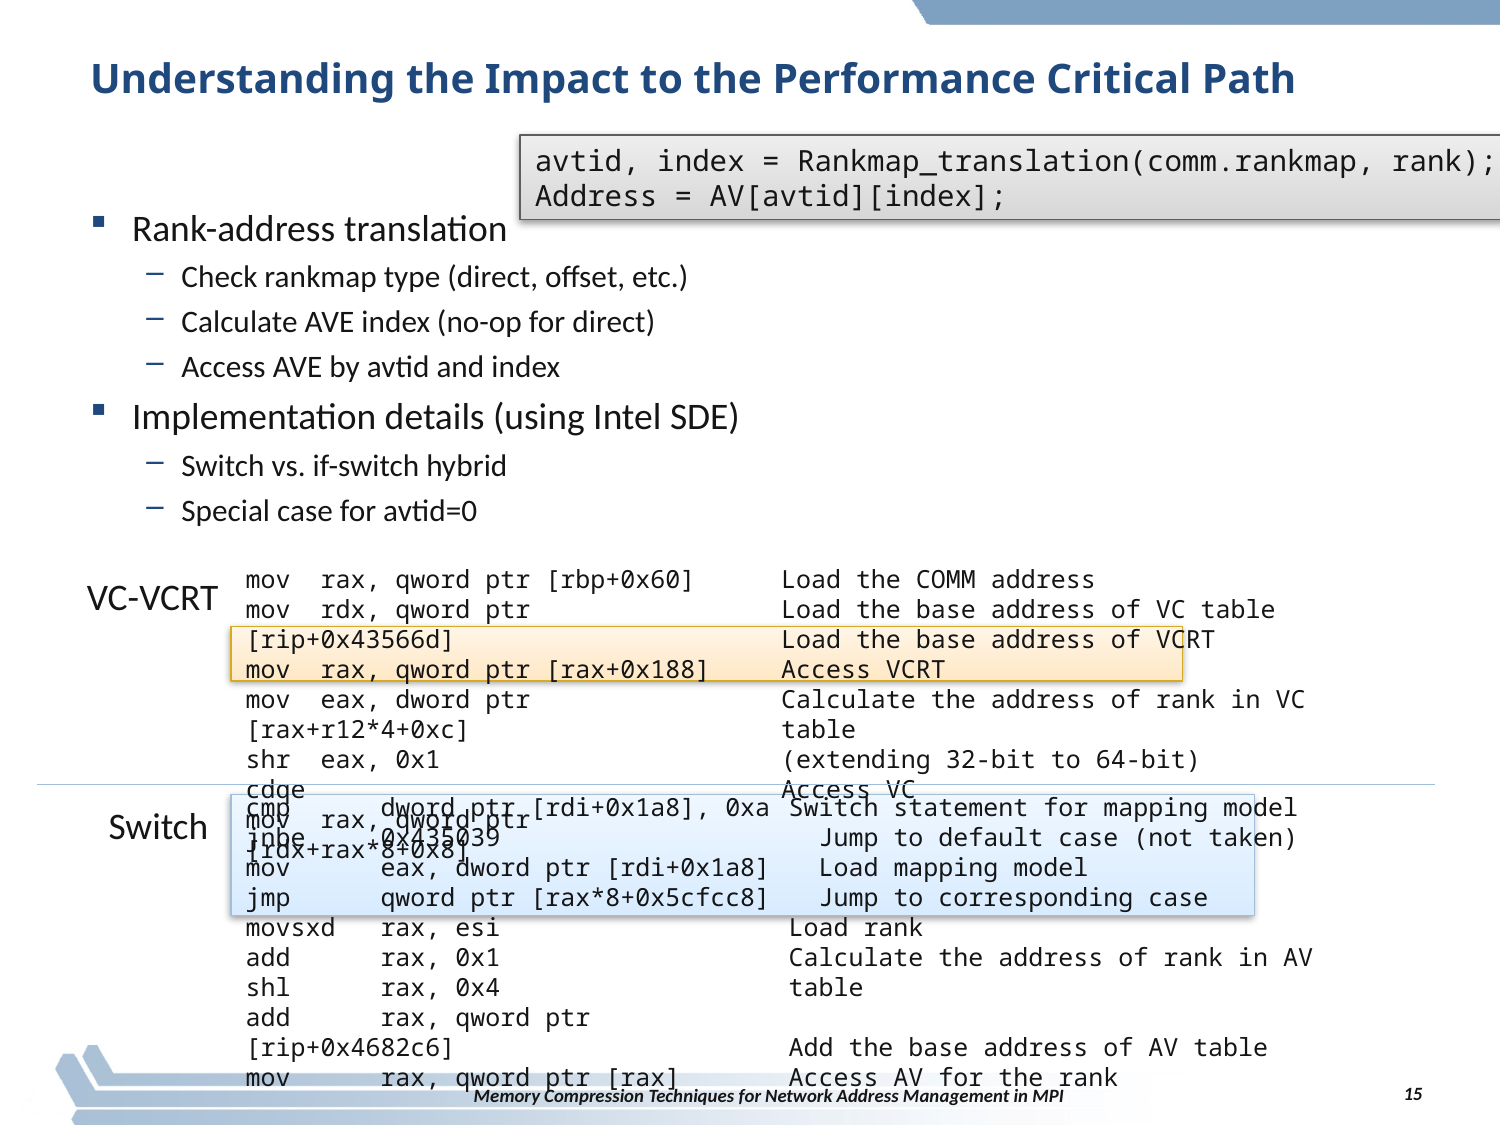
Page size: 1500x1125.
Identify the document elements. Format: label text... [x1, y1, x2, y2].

picture [279, 1073, 286, 1084]
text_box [230, 793, 1384, 1073]
list Rank-address translation Check rankmap type (direct, offset, etc.) Calculate AVE index (no-op for direct) Access AVE by avtid and index Implementation details (using Intel SDE) Switch vs. if-switch hybrid Special case for avtid=0 [74, 187, 1426, 589]
text_box Switch [97, 796, 220, 853]
title Understanding the Impact to the Performance Critical Path [74, 44, 1426, 176]
text_box avtid, index = Rankmap_translation(comm.rankmap, rank); Address = AV[avtid][index]; [519, 134, 1500, 220]
text_box VC-VCRT [75, 567, 225, 624]
picture [264, 1074, 271, 1084]
picture [0, 1037, 1500, 1125]
slide_number 15 [1275, 1072, 1438, 1113]
footer Memory Compression Techniques for Network Address Management in MPI [324, 1082, 1213, 1116]
picture [0, 0, 1500, 26]
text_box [230, 556, 1363, 783]
